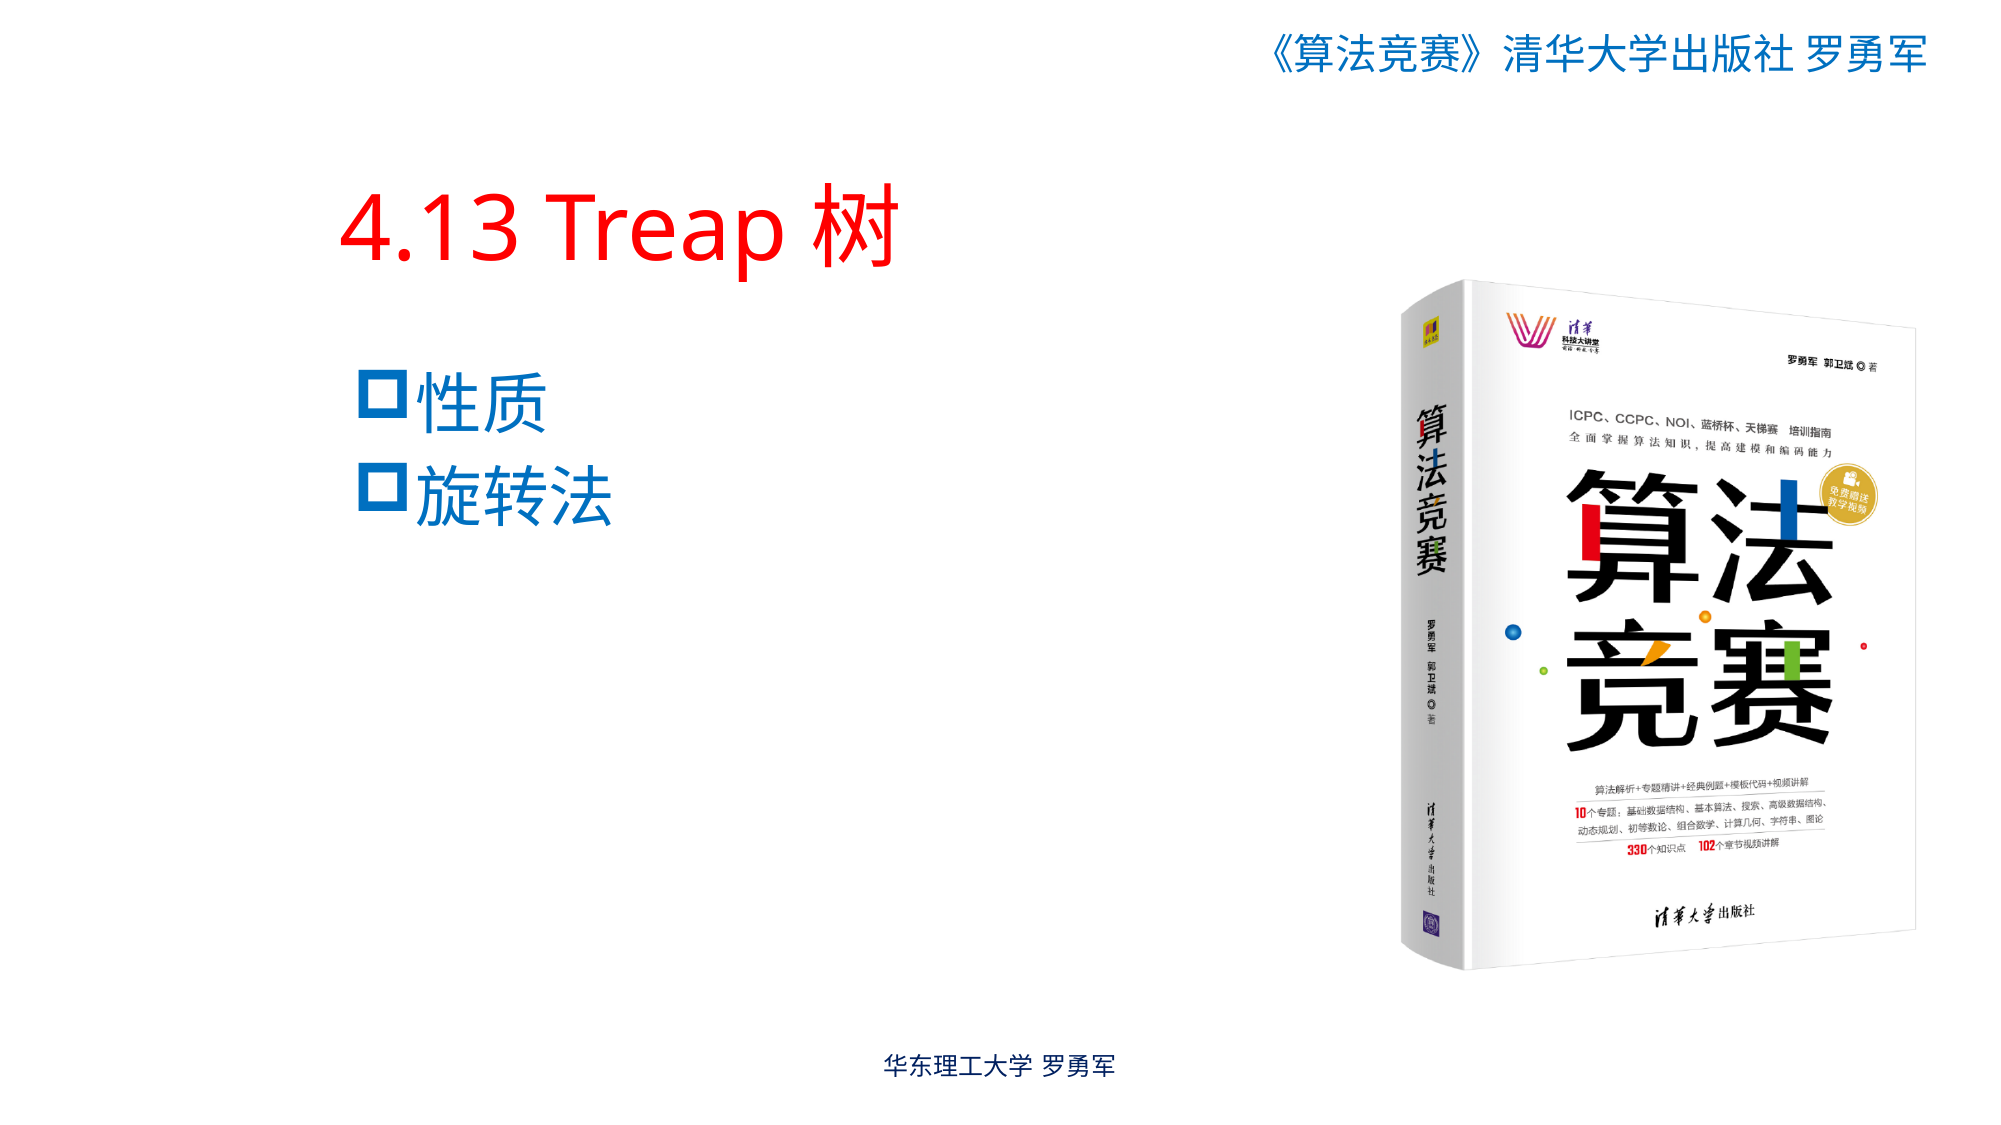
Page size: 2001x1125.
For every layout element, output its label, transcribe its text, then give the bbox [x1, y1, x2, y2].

footer 华东理工大学 罗勇军 [662, 1042, 1338, 1103]
title 4.13 Treap树 [324, 137, 1675, 325]
picture [1389, 277, 1925, 977]
text_box 《算法竞赛》清华大学出版社 罗勇军 [1224, 20, 1957, 99]
list 性质 旋转法 [338, 363, 941, 1014]
